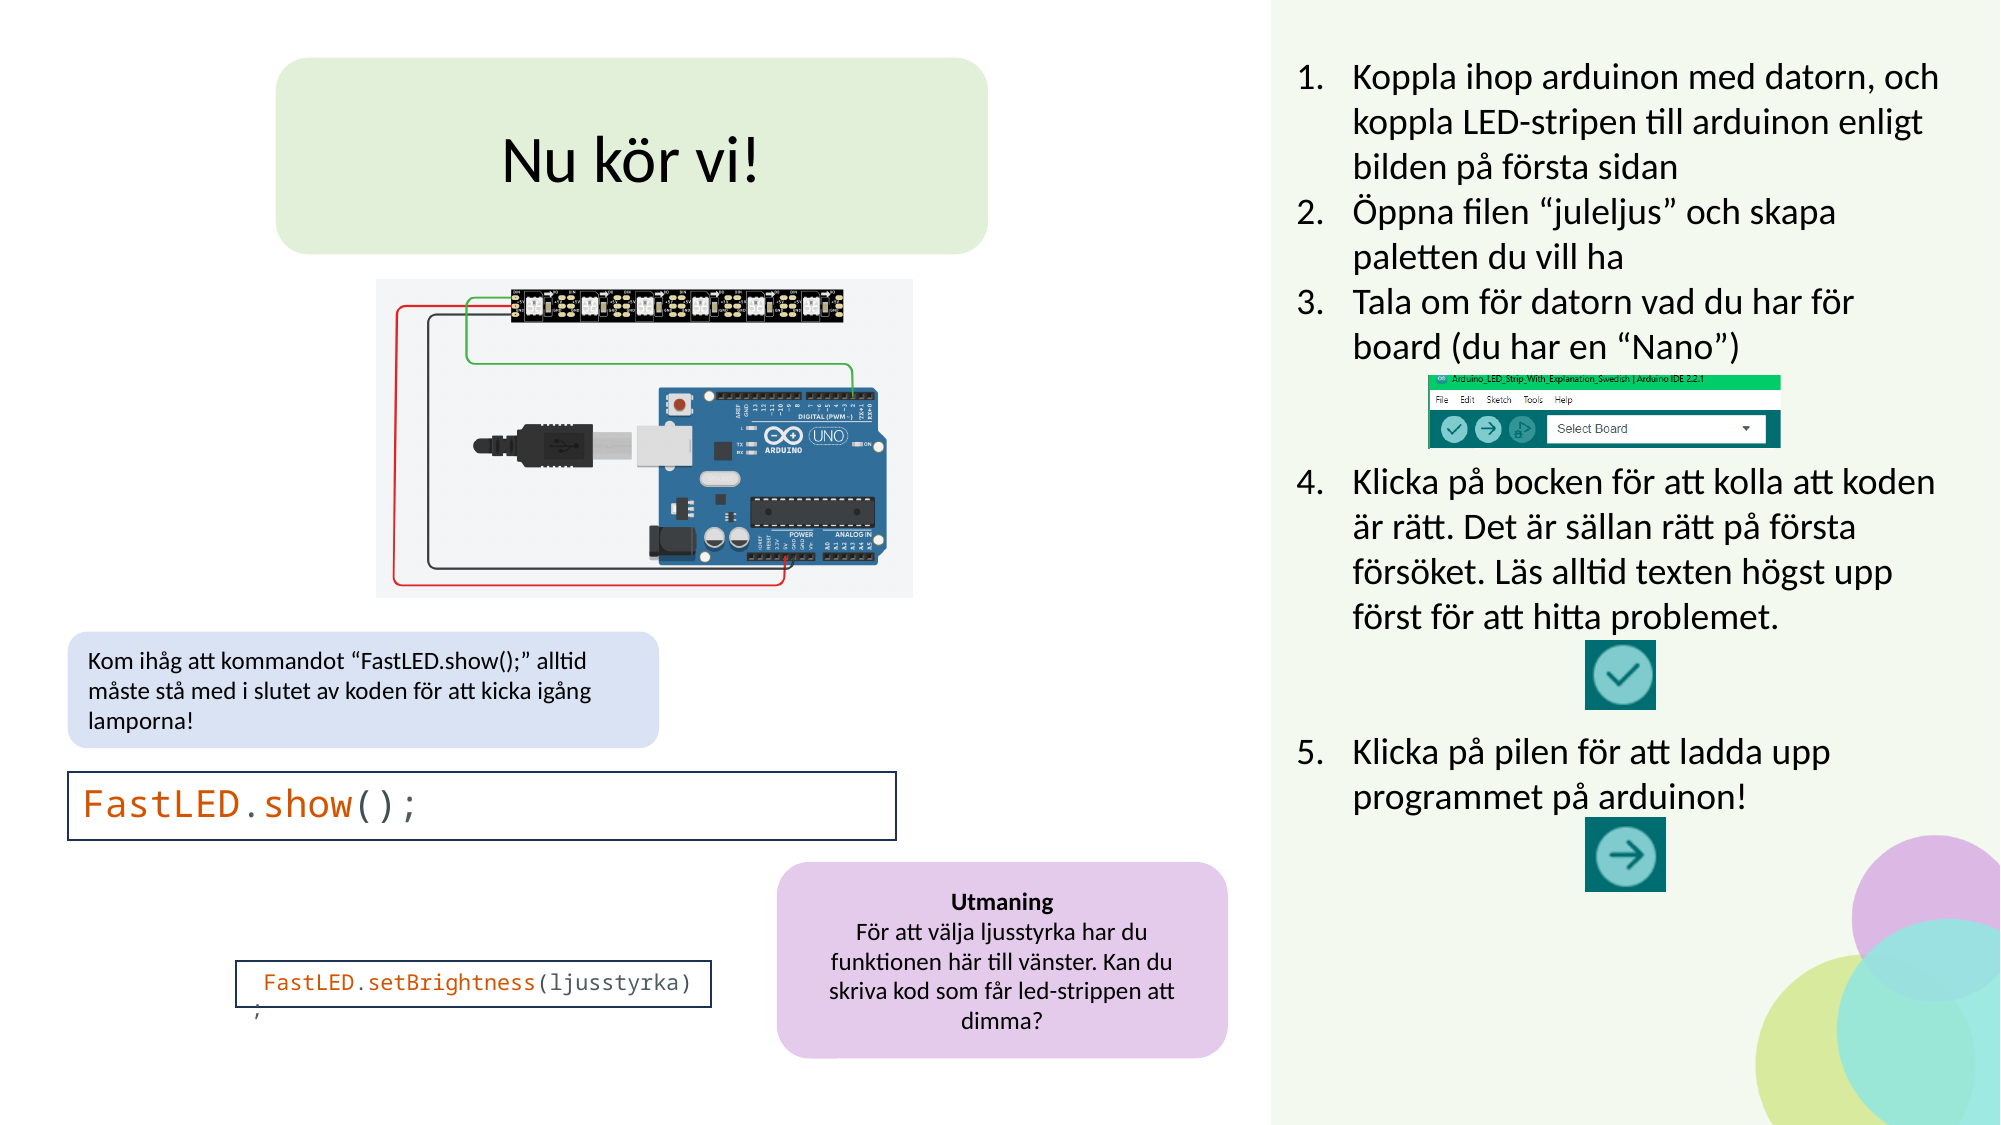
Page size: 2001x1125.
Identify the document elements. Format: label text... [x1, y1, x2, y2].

text_box [1270, 0, 2000, 1125]
picture [1585, 817, 1666, 892]
text_box Koppla ihop arduinon med datorn, och koppla LED-stripen till arduinon enligt bilden på första sidan Öppna filen “juleljus” och skapa paletten du vill ha Tala om för datorn vad du har för board (du har en “Nano”) Klicka på bocken för att kolla att koden är rätt. Det är sällan rätt på första försöket. Läs alltid texten högst upp först för att hitta problemet. Klicka på pilen för att ladda upp programmet på arduinon! [1281, 44, 1957, 825]
slide_number 6 [1412, 1042, 1863, 1103]
text_box Utmaning För att välja ljusstyrka har du funktionen här till vänster. Kan du skriva kod som får led-strippen att dimma? [775, 860, 1229, 1060]
text_box FastLED.show(); [67, 771, 897, 841]
picture [1679, 804, 2000, 1090]
picture [376, 279, 913, 598]
text_box Kom ihåg att kommandot “FastLED.show();” alltid måste stå med i slutet av koden för att kicka igång lamporna! [66, 630, 661, 750]
text_box FastLED.setBrightness(ljusstyrka); [235, 960, 712, 1008]
picture [1428, 375, 1781, 449]
text_box Nu kör vi! [274, 56, 990, 256]
picture [1585, 640, 1656, 710]
